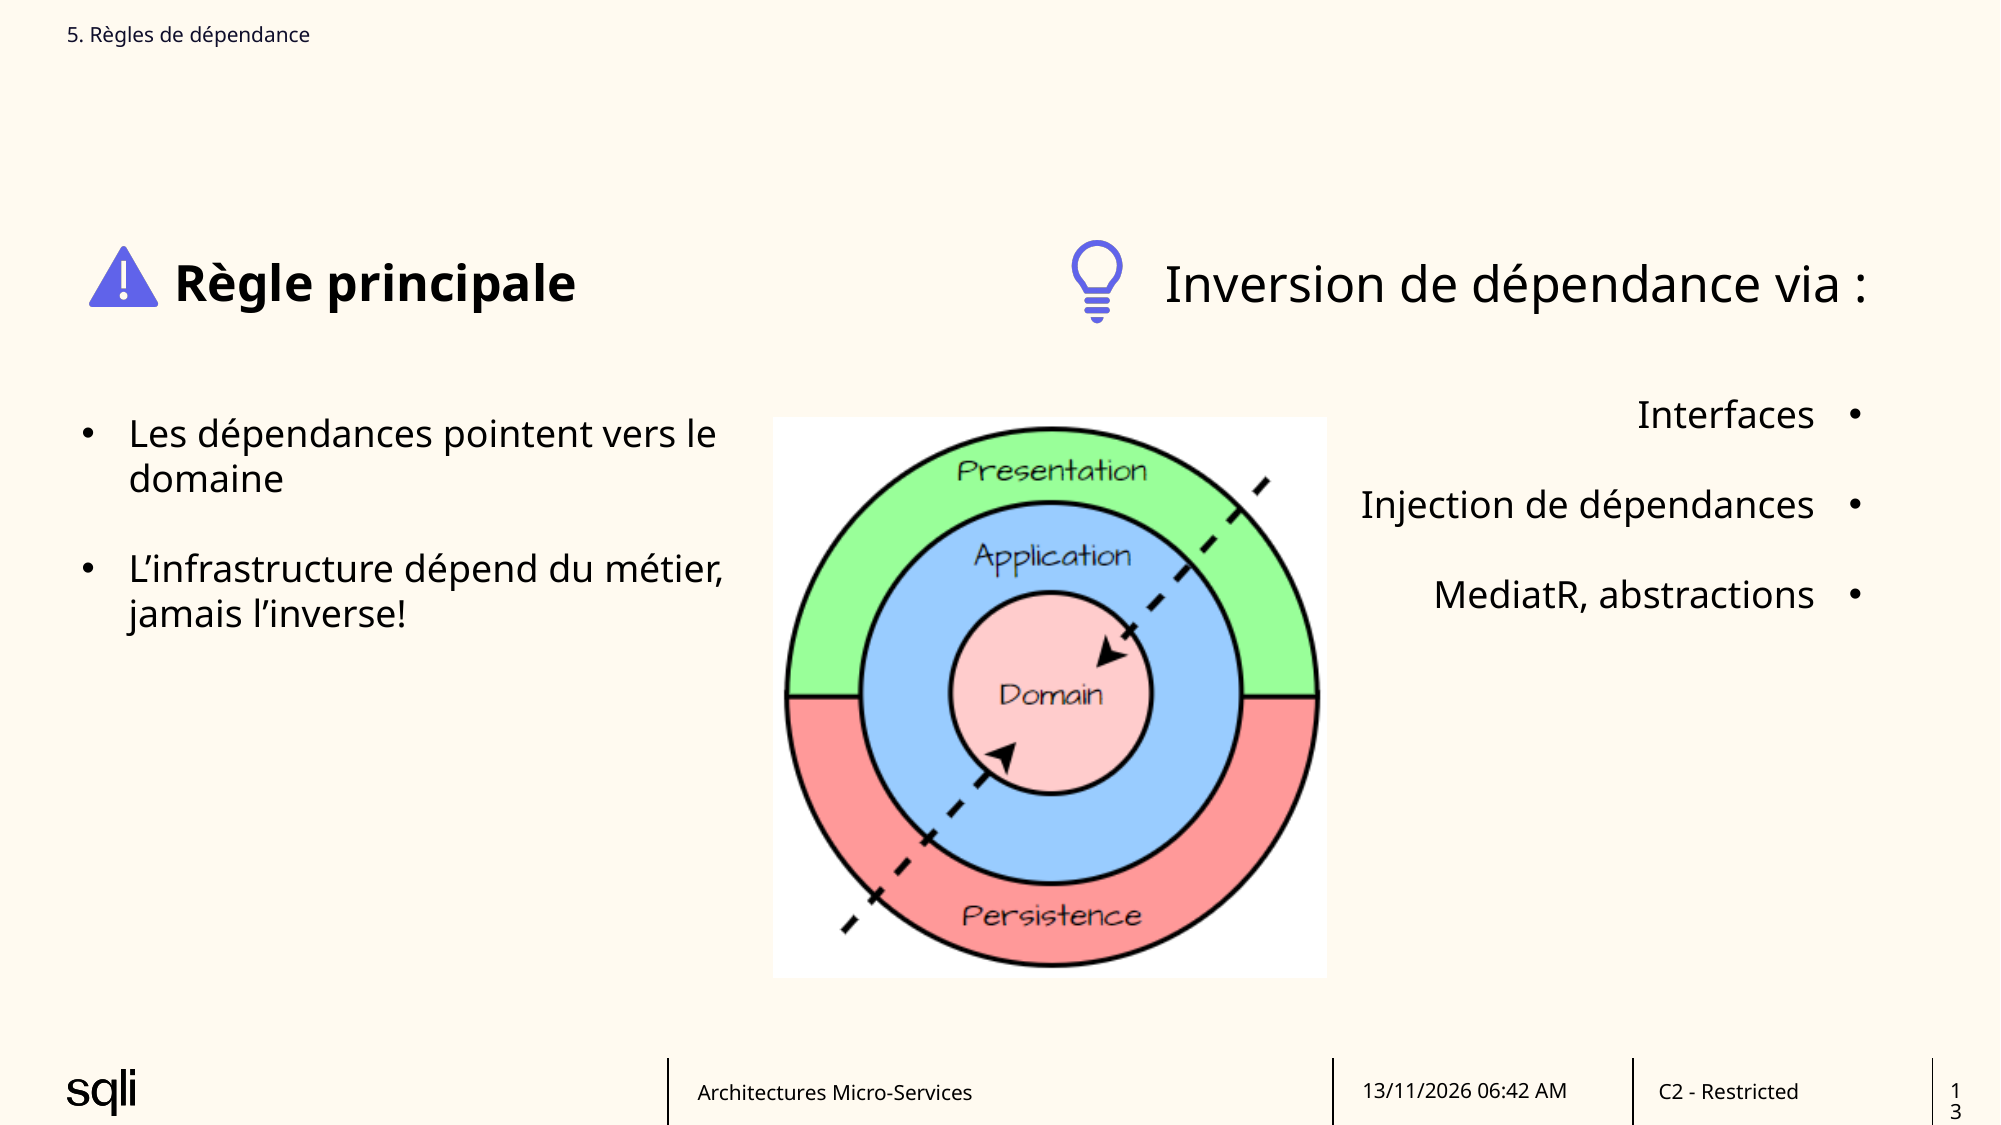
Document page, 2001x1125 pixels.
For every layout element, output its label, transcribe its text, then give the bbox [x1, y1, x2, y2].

list 5. Règles de dépendance [66, 10, 1933, 58]
text_box Inversion de dépendance via : [1150, 245, 1884, 321]
text_box Interfaces Injection de dépendances MediatR, abstractions [1143, 383, 1877, 624]
picture [772, 417, 1328, 978]
footer Architectures Micro-Services [667, 1058, 1333, 1125]
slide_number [1333, 1058, 1632, 1125]
picture [1049, 234, 1144, 329]
picture [85, 238, 162, 315]
slide_number 13 [1932, 1058, 2000, 1125]
text_box Règle principale [160, 243, 592, 319]
text_box Les dépendances pointent vers le domaine L’infrastructure dépend du métier, jamais l’inverse! [66, 403, 800, 643]
picture [67, 1069, 135, 1116]
